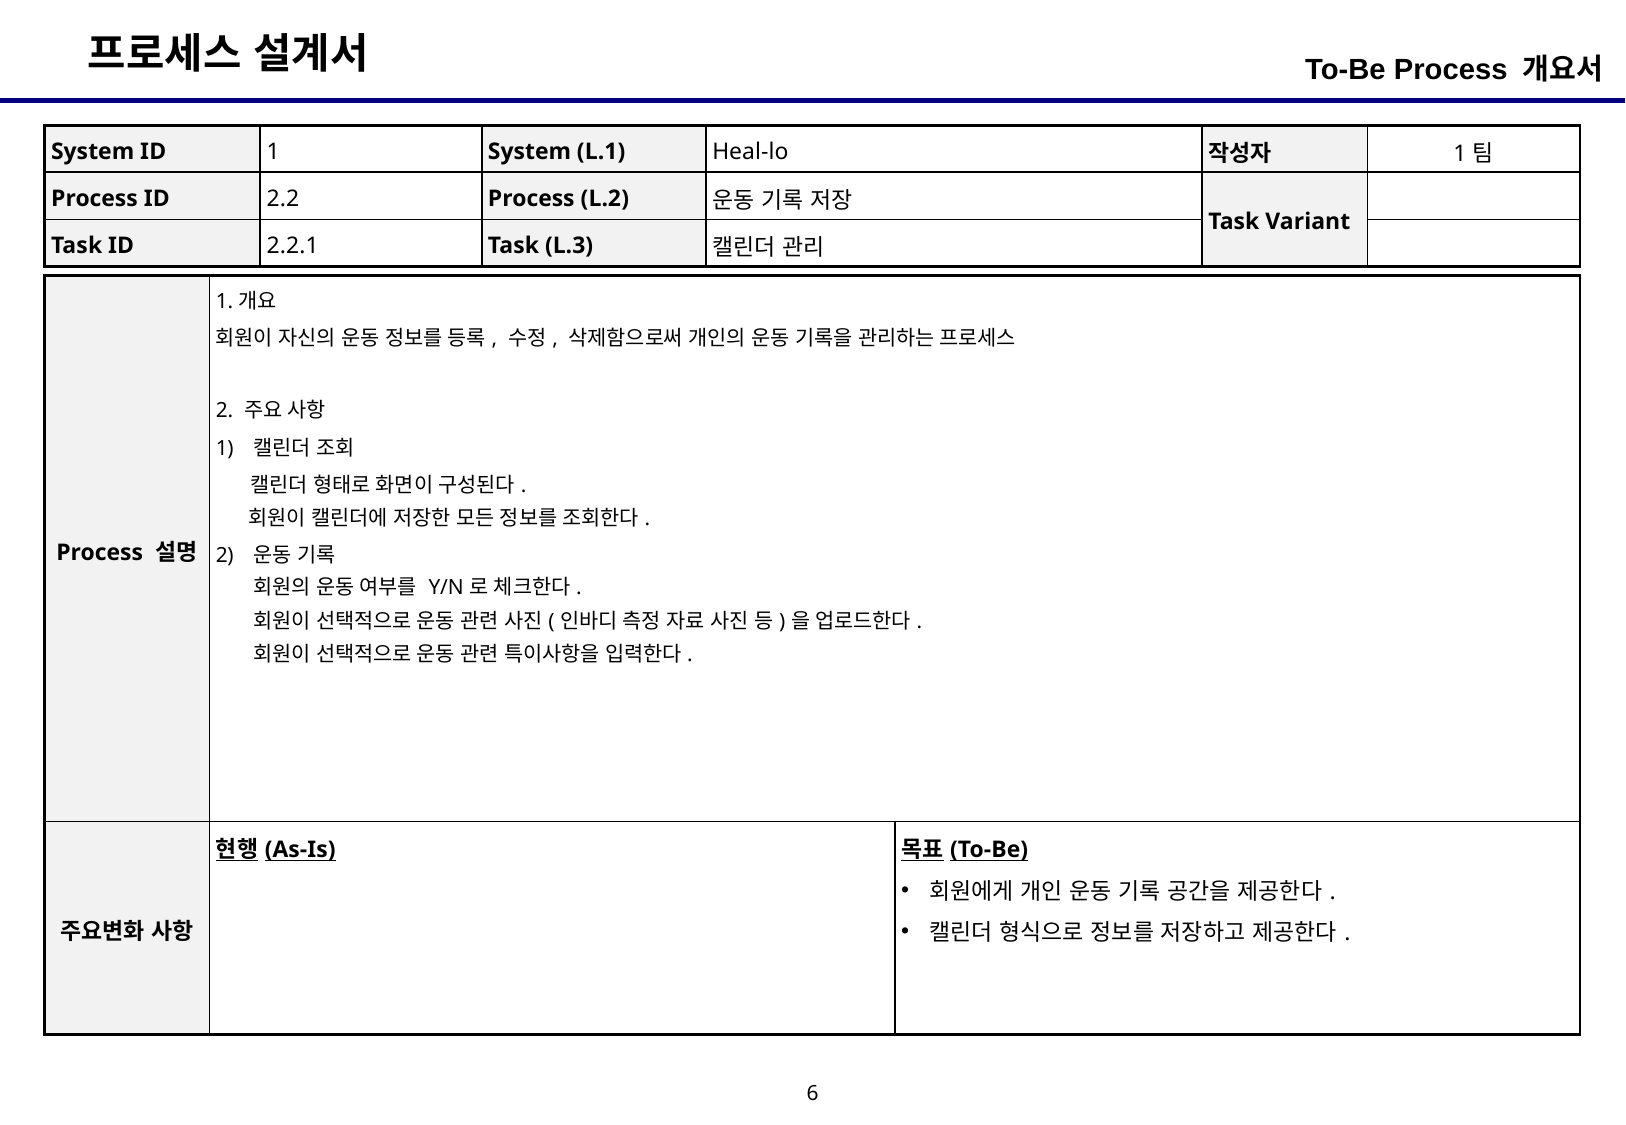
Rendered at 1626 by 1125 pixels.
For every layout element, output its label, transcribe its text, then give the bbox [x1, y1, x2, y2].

table_cell 주요변화 사항 [46, 822, 209, 1033]
table_cell Task Variant [1203, 173, 1367, 265]
table_header System (L.1) [483, 127, 705, 171]
table_header 작성자 [1203, 127, 1367, 171]
table_cell 운동 기록 저장 [707, 173, 1201, 219]
table_cell 현행(As-Is) [210, 822, 894, 1033]
table_cell 목표(To-Be) 회원에게 개인 운동 기록 공간을 제공한다. 캘린더 형식으로 정보를 저장하고 제공한다. [896, 822, 1579, 1033]
table_header 1 [261, 127, 481, 171]
table_cell Process (L.2) [483, 173, 705, 219]
table_cell 캘린더 관리 [707, 220, 1201, 265]
table_cell 2.2.1 [261, 220, 481, 265]
table_cell Task ID [46, 220, 259, 265]
table_header 1.개요 회원이 자신의 운동 정보를 등록, 수정, 삭제함으로써 개인의 운동 기록을 관리하는 프로세스 2. 주요 사항 캘린더 조회 캘린더 형태로 화면이 구성된다. 회원이 캘린더에 저장한 모든 정보를 조회한다. 운동 기록 회원의 운동 여부를 Y/N로 체크한다. 회원이 선택적으로 운동 관련 사진(인바디 측정 자료 사진 등)을 업로드한다. 회원이 선택적으로 운동 관련 특이사항을 입력한다. [210, 277, 1579, 821]
table_cell Process ID [46, 173, 259, 219]
table_header 1팀 [1368, 127, 1579, 171]
table_cell Task (L.3) [483, 220, 705, 265]
table_header System ID [46, 127, 259, 171]
table_cell 2.2 [261, 173, 481, 219]
list To-Be Process 개요서 [1107, 42, 1604, 102]
table_cell [1368, 173, 1579, 219]
table_header Process 설명 [46, 277, 209, 821]
table_cell [1368, 220, 1579, 265]
table_header Heal-lo [707, 127, 1201, 171]
